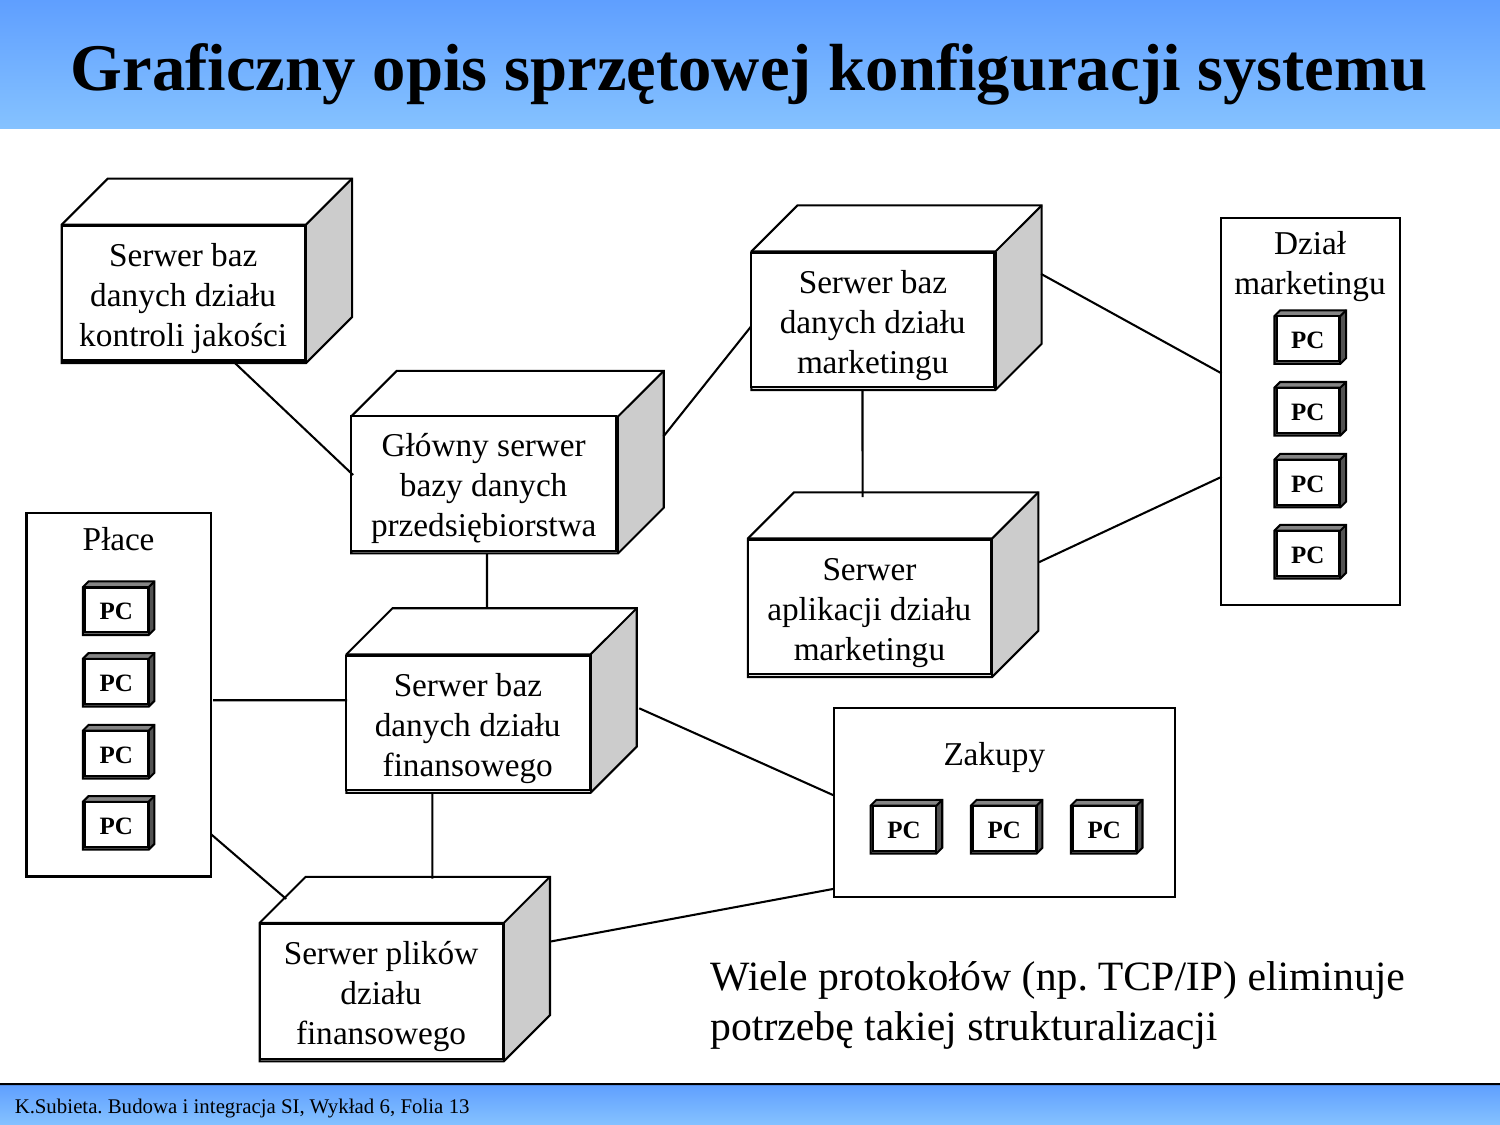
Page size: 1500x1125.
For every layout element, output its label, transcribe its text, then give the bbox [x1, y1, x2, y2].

text_box Wiele protokołów (np. TCP/IP) eliminuje potrzebę takiej strukturalizacji [695, 941, 1500, 1057]
title Graficzny opis sprzętowej konfiguracji systemu [0, 0, 1500, 129]
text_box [1218, 214, 1402, 606]
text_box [61, 178, 353, 364]
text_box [751, 205, 1042, 391]
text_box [26, 509, 211, 877]
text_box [346, 608, 637, 794]
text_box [351, 370, 664, 554]
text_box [834, 707, 1175, 897]
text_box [259, 876, 550, 1062]
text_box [747, 492, 1039, 678]
